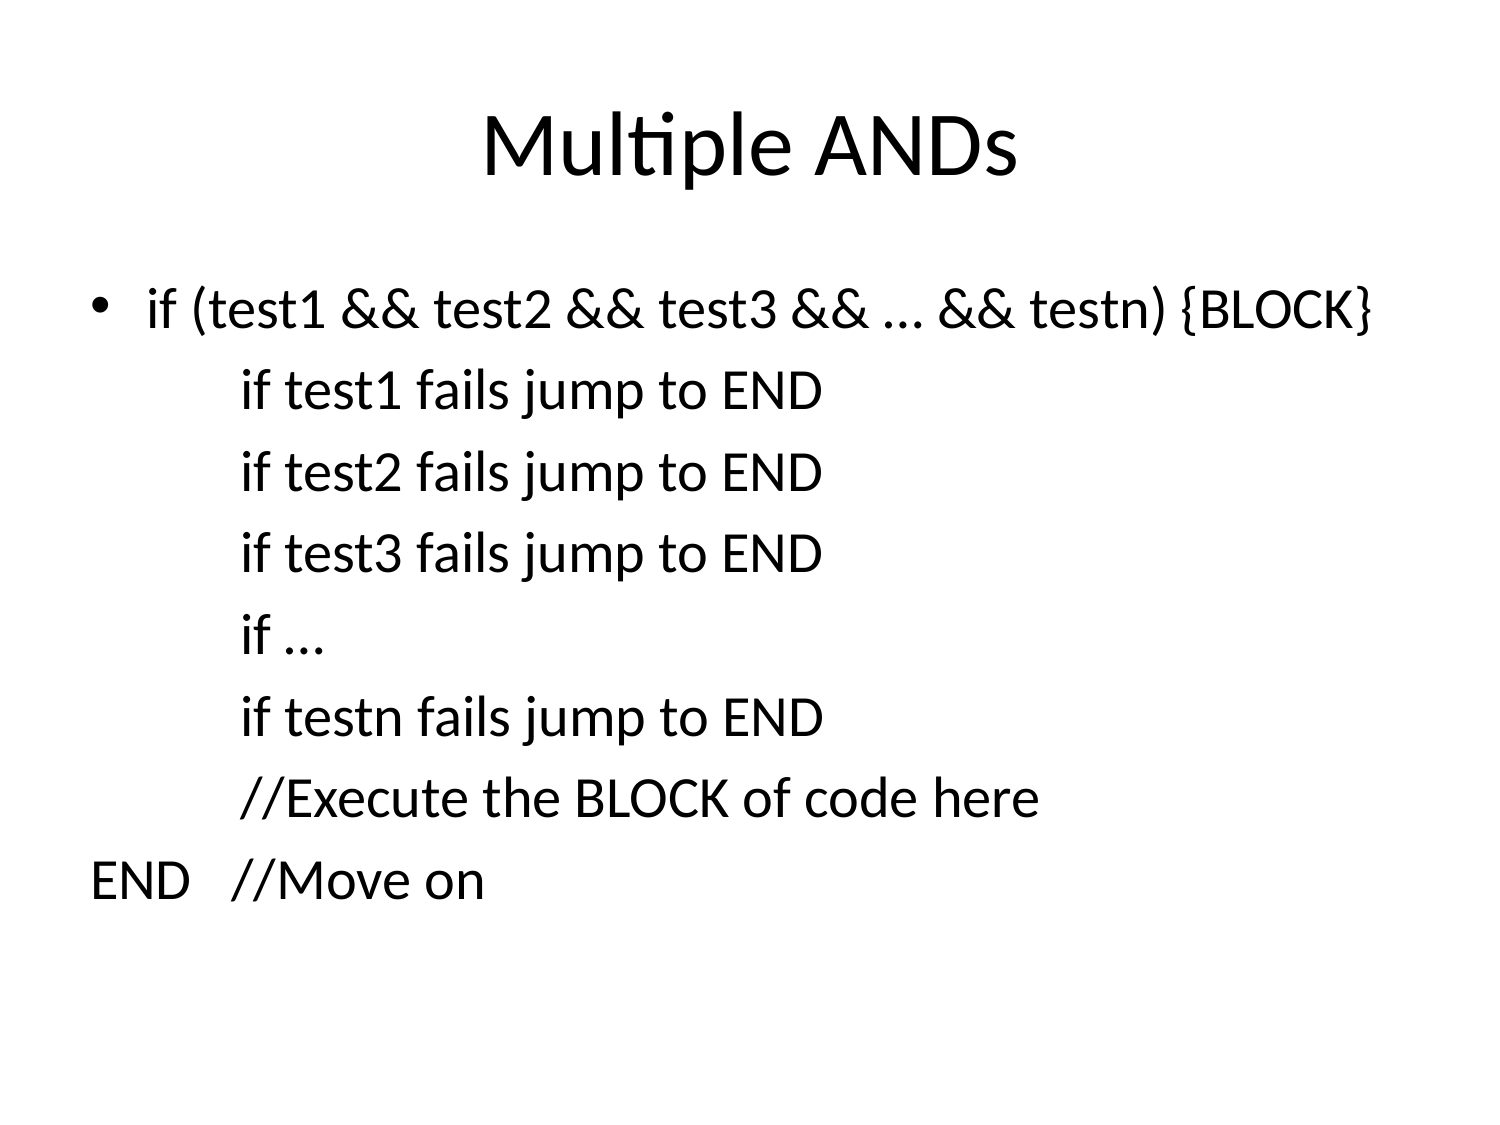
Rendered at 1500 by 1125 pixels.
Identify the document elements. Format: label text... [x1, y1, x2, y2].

list if (test1 && test2 && test3 && … && testn) {BLOCK} if test1 fails jump to END if test2 fails jump to END if test3 fails jump to END if … if testn fails jump to END //Execute the BLOCK of code here END //Move on [75, 262, 1425, 1005]
title Multiple ANDs [75, 45, 1425, 233]
